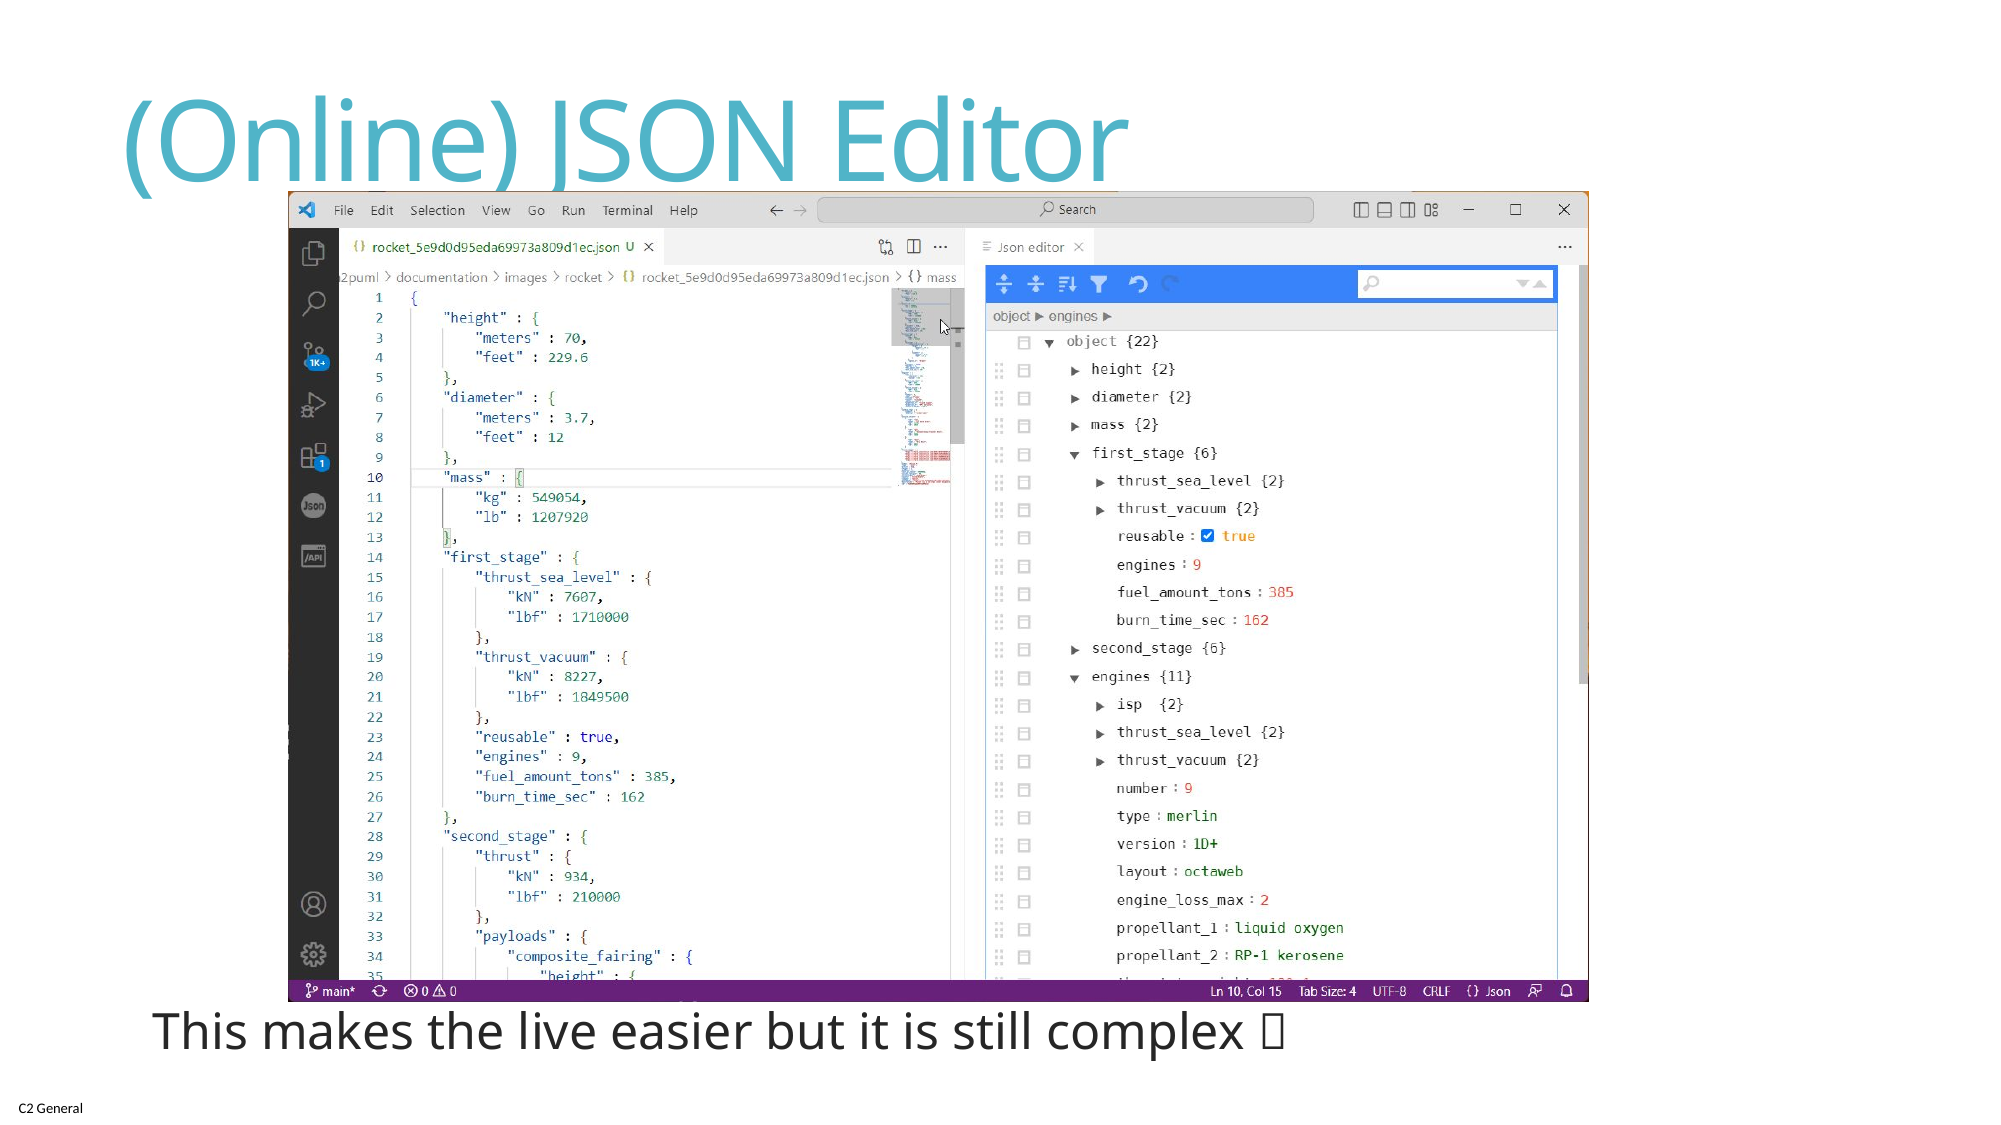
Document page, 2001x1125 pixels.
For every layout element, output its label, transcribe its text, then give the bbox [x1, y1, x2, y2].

picture [288, 191, 1589, 1002]
list This makes the live easier but it is still complex  [137, 1001, 1863, 1085]
title (Online) JSON Editor [107, 81, 1875, 354]
